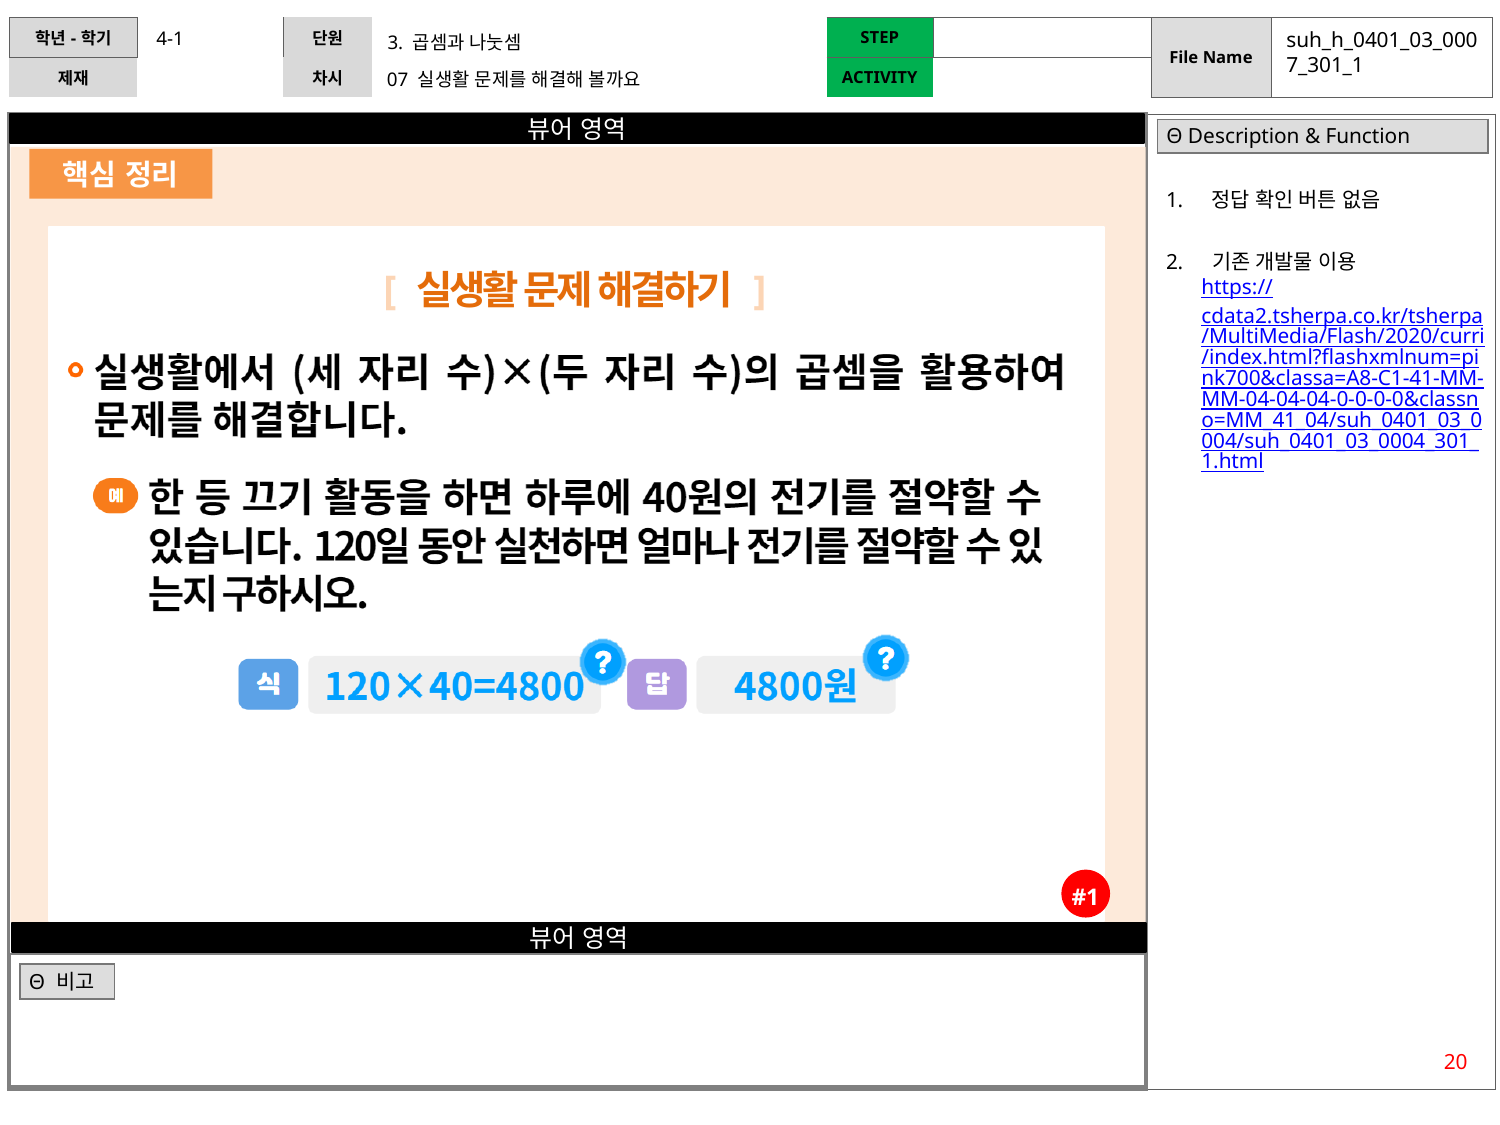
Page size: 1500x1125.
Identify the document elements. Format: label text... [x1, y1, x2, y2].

picture [62, 340, 1075, 734]
table_header Θ Description & Function [1158, 120, 1487, 152]
text_box #1 [1059, 867, 1113, 920]
text_box [ 실생활 문제 해결하기 ] [63, 257, 1086, 320]
text_box 4-1 [141, 18, 284, 55]
text_box 정답 확인 버튼 없음 기존 개발물 이용 https://cdata2.tsherpa.co.kr/tsherpa/MultiMedia/Flash/2020/curri/index.html?flashxmlnum=pink700&classa=A8-C1-41-MM-MM-04-04-04-0-0-0-0&classno=MM_41_04/suh_0401_03_0004/suh_0401_03_0004_301_1.html [1151, 179, 1500, 395]
text_box 07 실생활 문제를 해결해 볼까요 [372, 60, 821, 96]
text_box suh_h_0401_03_0007_301_1 [1271, 18, 1500, 84]
text_box 핵심 정리 [29, 148, 213, 199]
text_box 3. 곱셈과 나눗셈 [372, 23, 828, 48]
